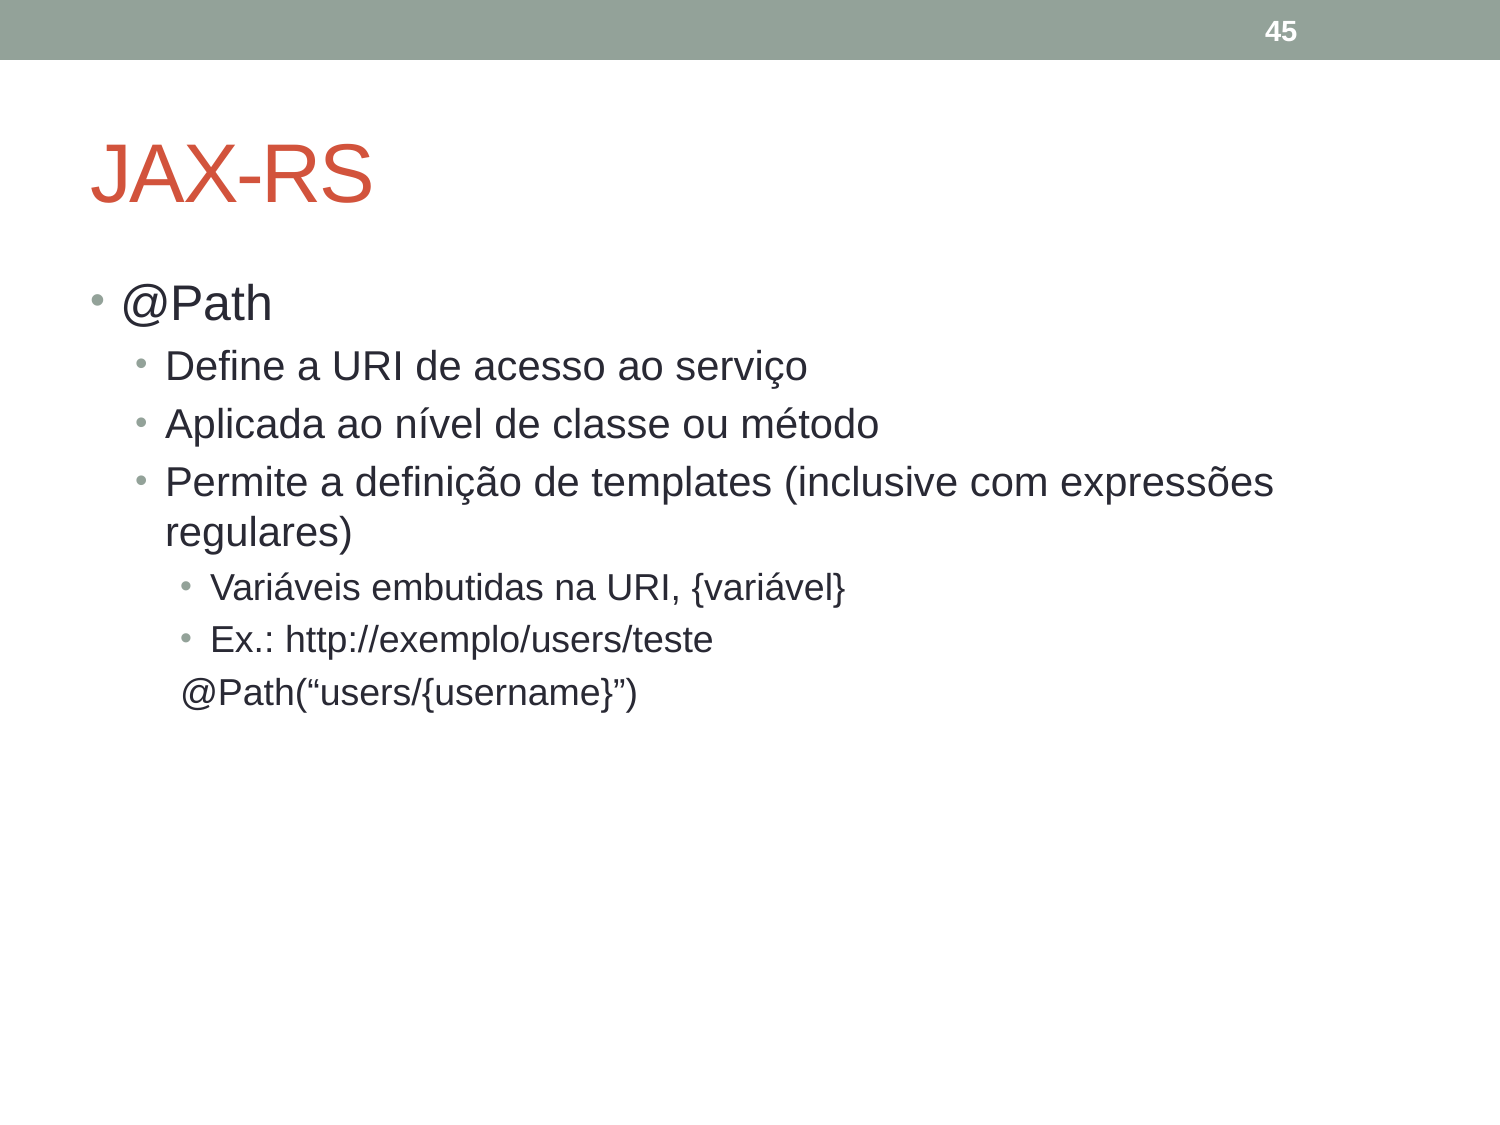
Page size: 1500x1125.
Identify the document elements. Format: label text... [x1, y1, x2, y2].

list @Path Define a URI de acesso ao serviço Aplicada ao nível de classe ou método Permite a definição de templates (inclusive com expressões regulares) Variáveis embutidas na URI, {variável} Ex.: http://exemplo/users/teste @Path(“users/{username}”) [75, 262, 1425, 1063]
slide_number 45 [1250, 3, 1425, 57]
title JAX-RS [75, 87, 1425, 250]
